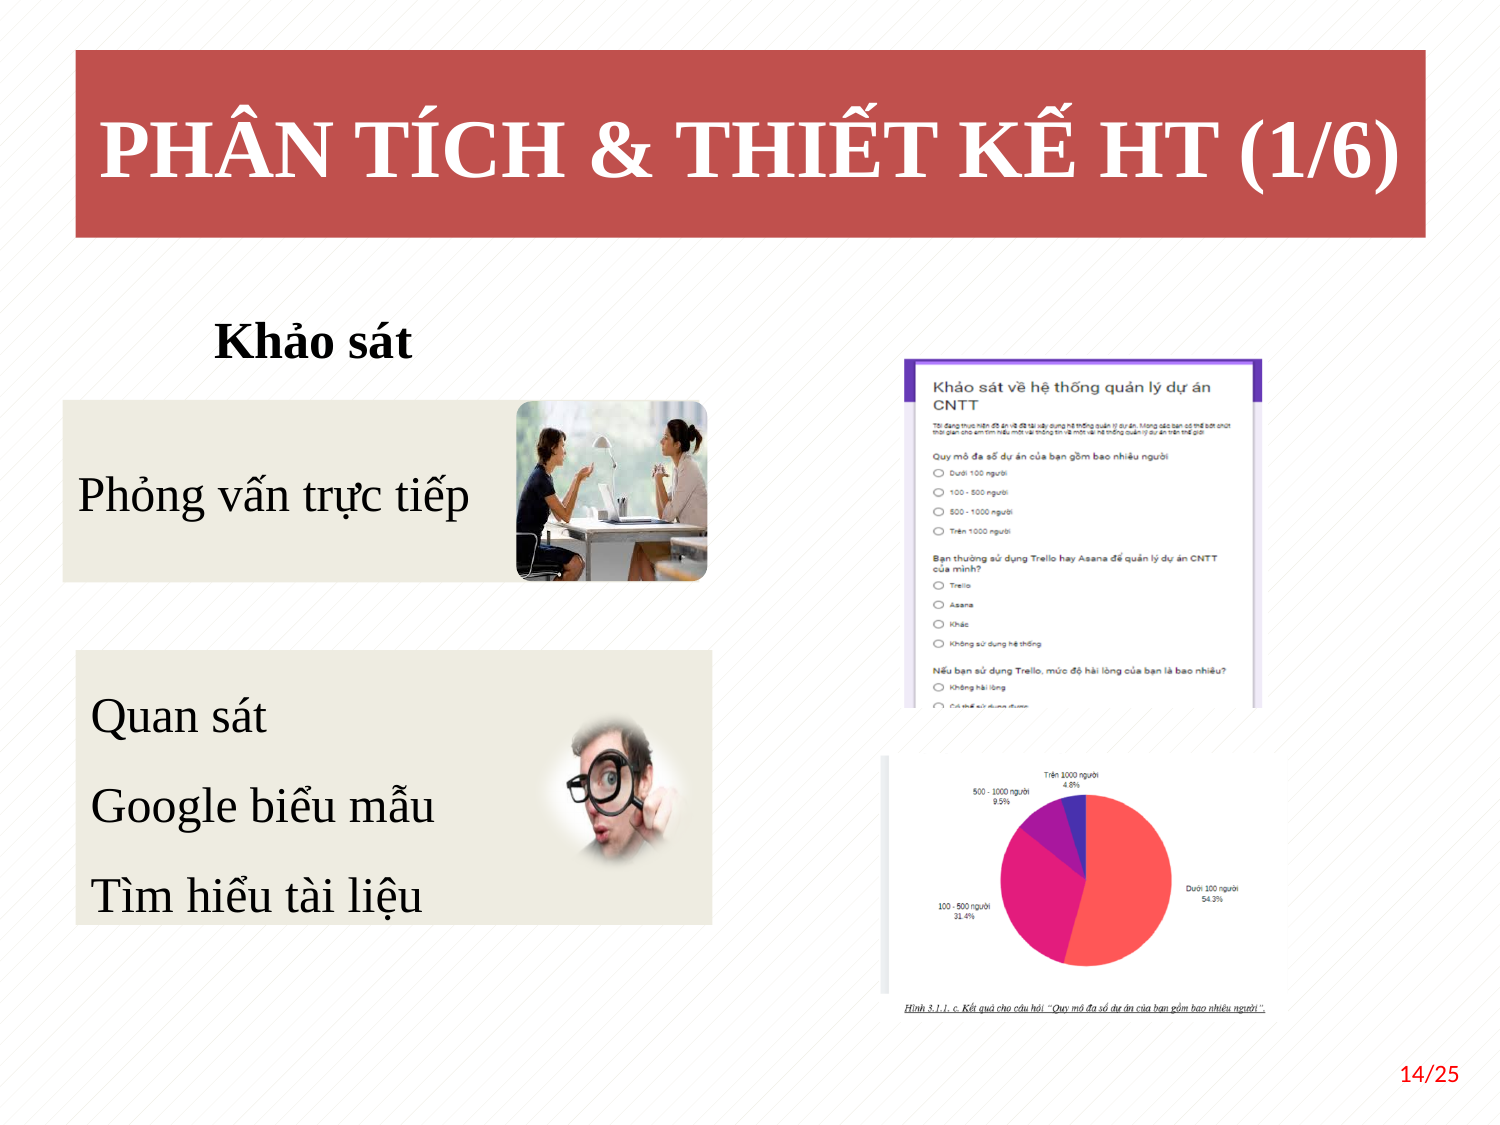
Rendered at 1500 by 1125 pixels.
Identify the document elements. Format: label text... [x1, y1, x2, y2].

slide_number 14/25 [1125, 1042, 1475, 1103]
text_box Quan sát Google biểu mẫu Tìm hiểu tài liệu [75, 650, 713, 925]
text_box PHÂN TÍCH & THIẾT KẾ HT (1/6) [75, 50, 1426, 238]
picture [899, 355, 1268, 708]
text_box Phỏng vấn trực tiếp [62, 399, 517, 583]
picture [879, 753, 1289, 1022]
title Khảo sát [199, 294, 751, 381]
picture [516, 401, 708, 582]
picture [526, 707, 702, 876]
